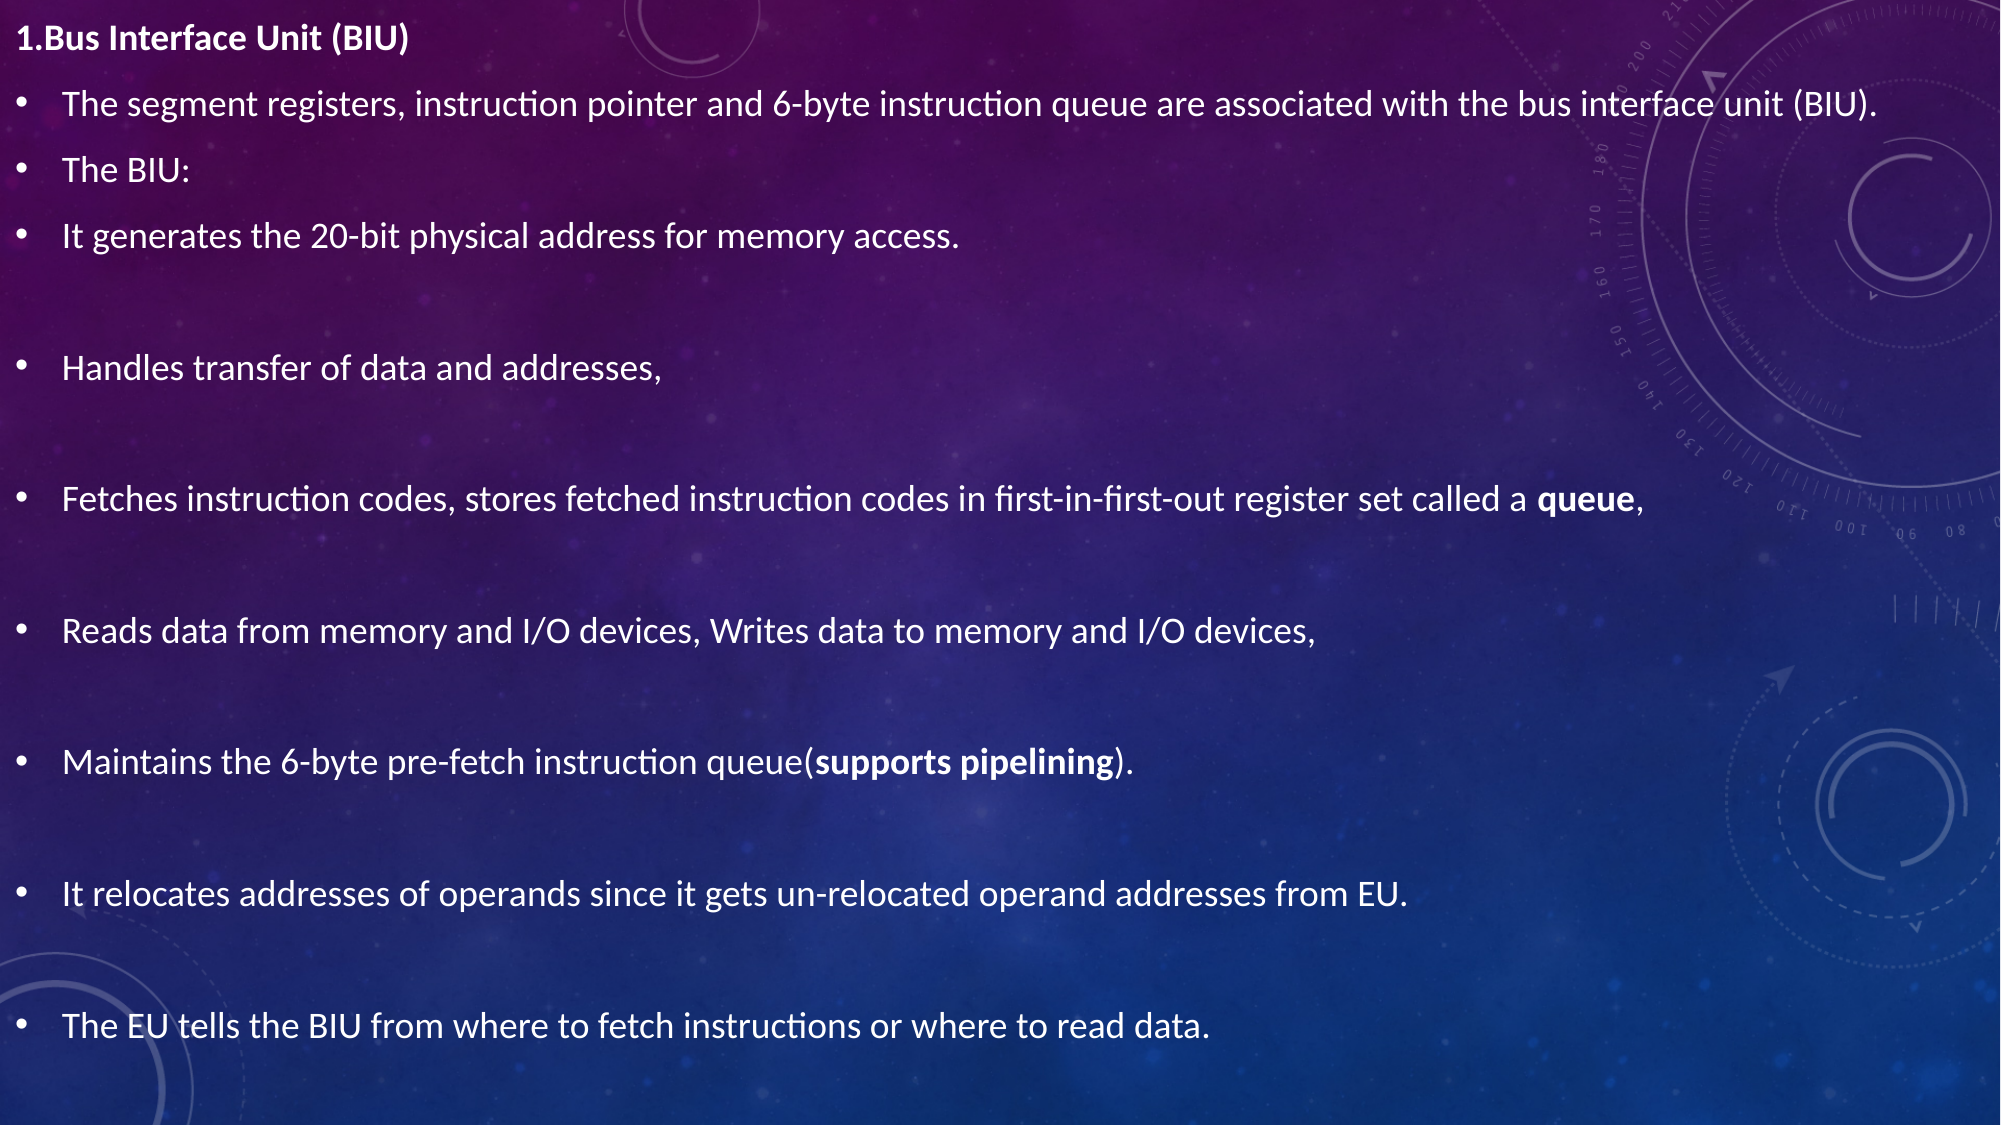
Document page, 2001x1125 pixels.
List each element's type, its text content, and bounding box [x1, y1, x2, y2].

list 1.Bus Interface Unit (BIU) The segment registers, instruction pointer and 6-byte instruction queue are associated with the bus interface unit (BIU). The BIU: It generates the 20-bit physical address for memory access. Handles transfer of data and addresses, Fetches instruction codes, stores fetched instruction codes in first-in-first-out register set called a queue, Reads data from memory and I/O devices, Writes data to memory and I/O devices, Maintains the 6-byte pre-fetch instruction queue(supports pipelining). It relocates addresses of operands since it gets un-relocated operand addresses from EU. The EU tells the BIU from where to fetch instructions or where to read data. [0, 0, 2000, 1125]
